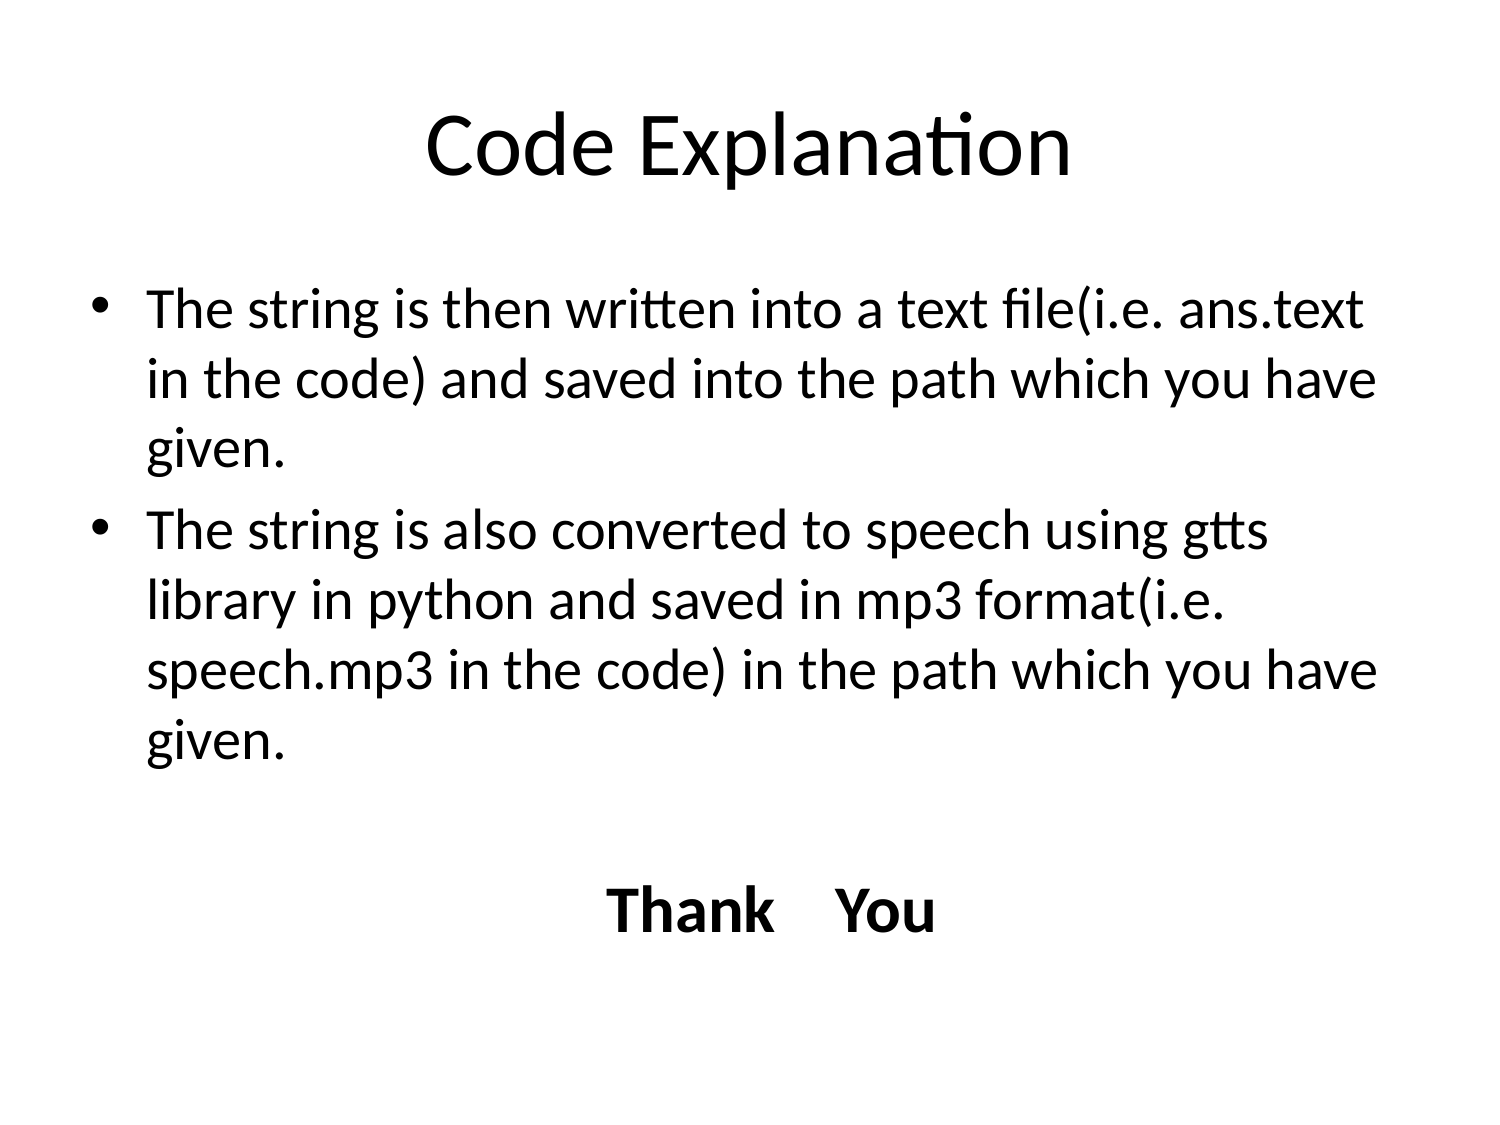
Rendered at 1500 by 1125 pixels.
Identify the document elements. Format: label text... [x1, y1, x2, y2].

list The string is then written into a text file(i.e. ans.text in the code) and saved into the path which you have given. The string is also converted to speech using gtts library in python and saved in mp3 format(i.e. speech.mp3 in the code) in the path which you have given. Thank You [75, 262, 1425, 1005]
title Code Explanation [75, 45, 1425, 233]
